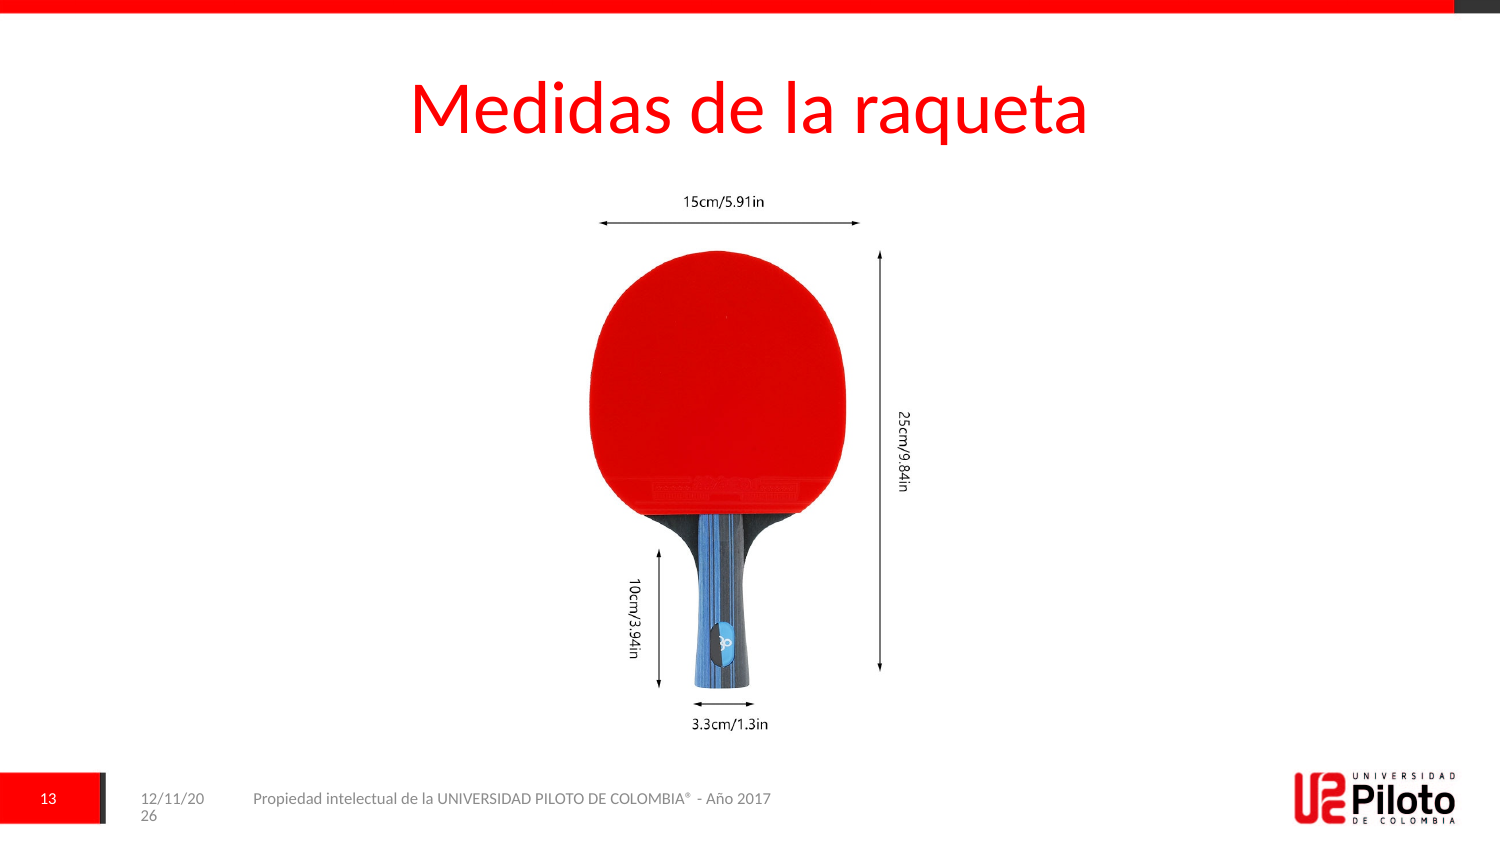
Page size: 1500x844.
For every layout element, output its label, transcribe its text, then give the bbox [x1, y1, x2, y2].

slide_number 13 [3, 775, 94, 821]
footer Propiedad intelectual de la UNIVERSIDAD PILOTO DE COLOMBIA® - Año 2017 [238, 775, 1157, 821]
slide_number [125, 775, 224, 821]
picture [0, 0, 1500, 844]
title Medidas de la raqueta [75, 33, 1425, 175]
